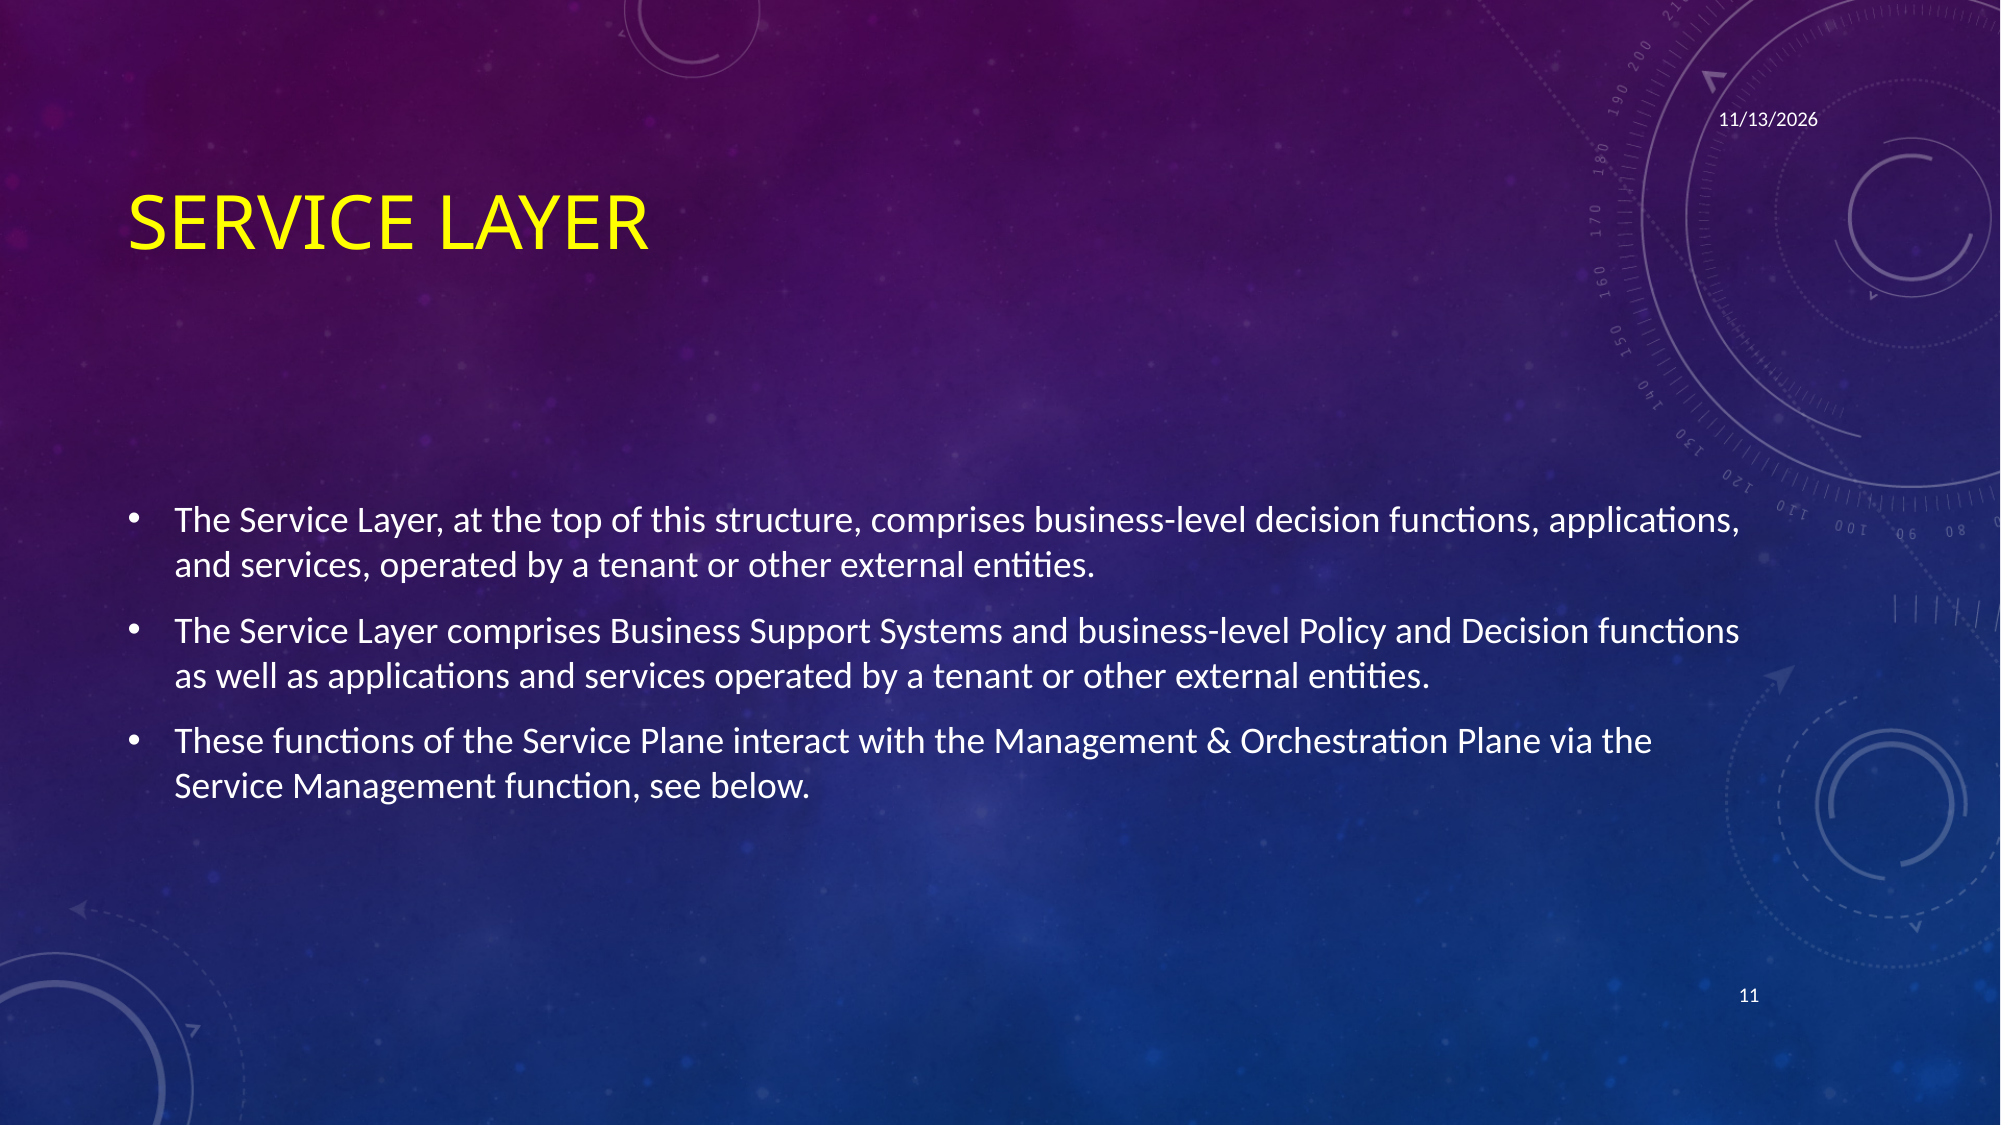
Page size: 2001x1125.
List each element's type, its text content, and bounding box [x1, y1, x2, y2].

title Service Layer [112, 99, 1775, 339]
picture [0, 0, 2001, 1125]
slide_number 11 [1684, 963, 1775, 1025]
list The Service Layer, at the top of this structure, comprises business-level decision functions, applications, and services, operated by a tenant or other external entities. The Service Layer comprises Business Support Systems and business-level Policy and Decision functions as well as applications and services operated by a tenant or other external entities. These functions of the Service Plane interact with the Management & Orchestration Plane via the Service Management function, see below. [112, 351, 1775, 950]
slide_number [1570, 86, 1834, 149]
